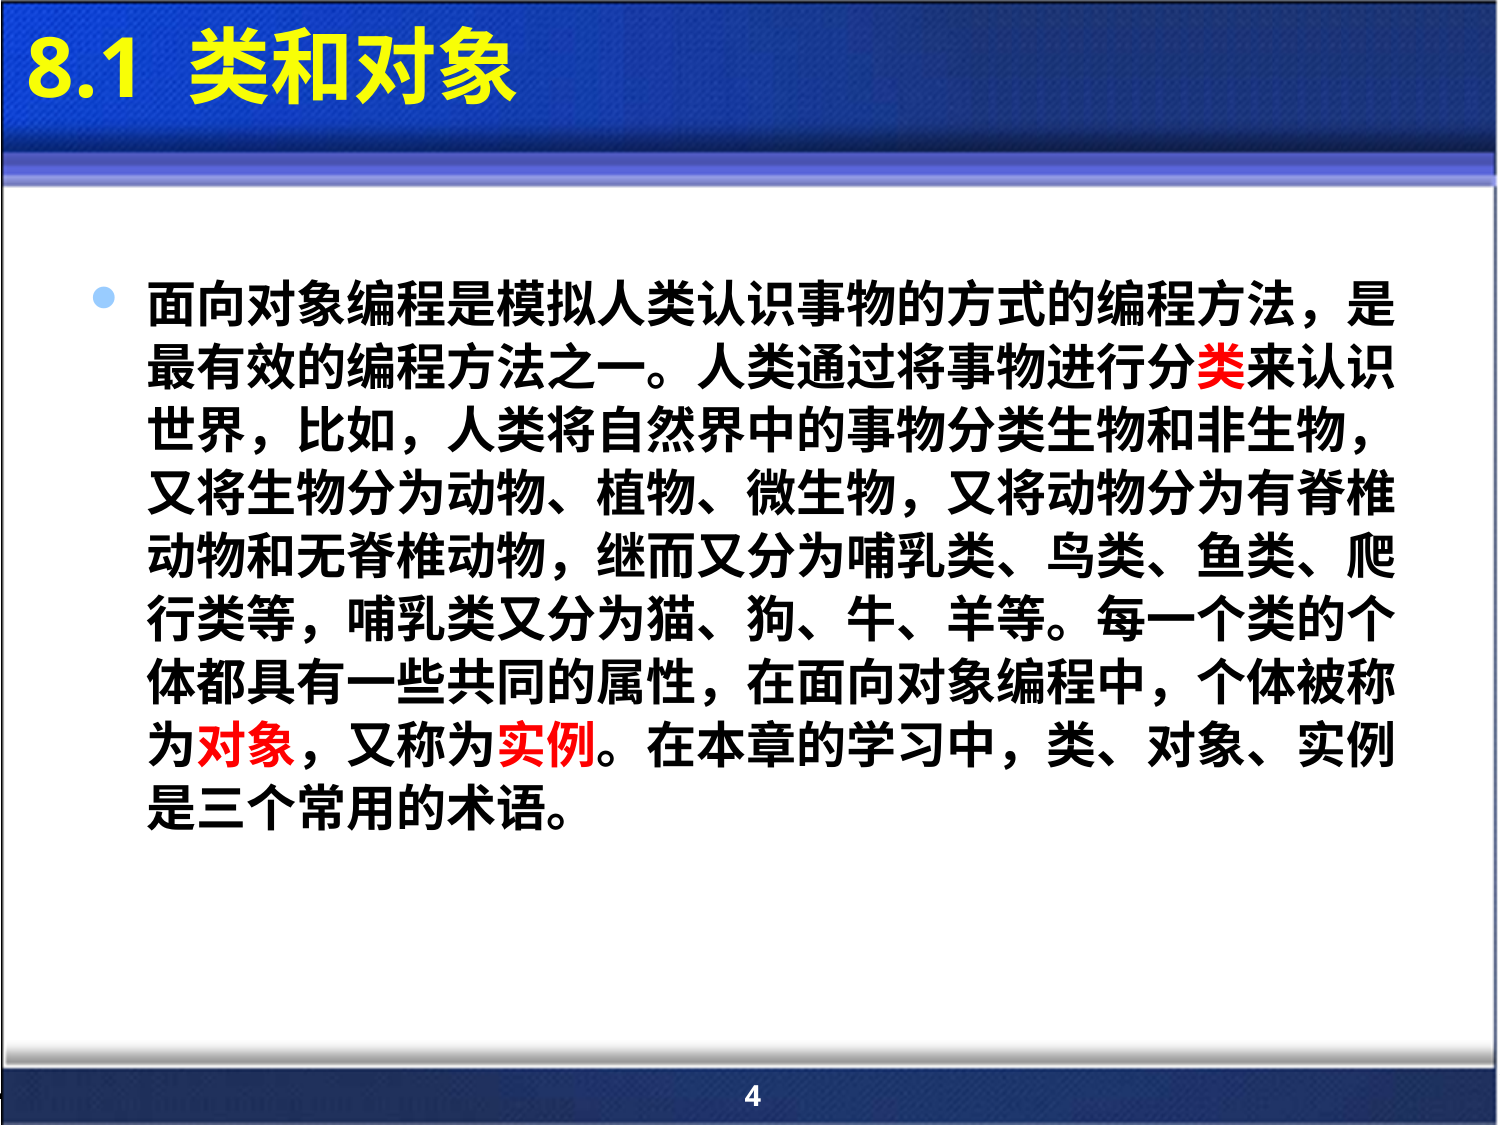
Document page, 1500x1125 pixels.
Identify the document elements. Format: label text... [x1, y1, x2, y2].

picture [1, 0, 1499, 1125]
slide_number 4 [672, 1074, 834, 1125]
list 面向对象编程是模拟人类认识事物的方式的编程方法，是最有效的编程方法之一。人类通过将事物进行分类来认识世界，比如，人类将自然界中的事物分类生物和非生物，又将生物分为动物、植物、微生物，又将动物分为有脊椎动物和无脊椎动物，继而又分为哺乳类、鸟类、鱼类、爬行类等，哺乳类又分为猫、狗、牛、羊等。每一个类的个体都具有一些共同的属性，在面向对象编程中，个体被称为对象，又称为实例。在本章的学习中，类、对象、实例是三个常用的术语。 [75, 262, 1425, 1005]
title 8.1 类和对象 [12, 18, 1363, 153]
